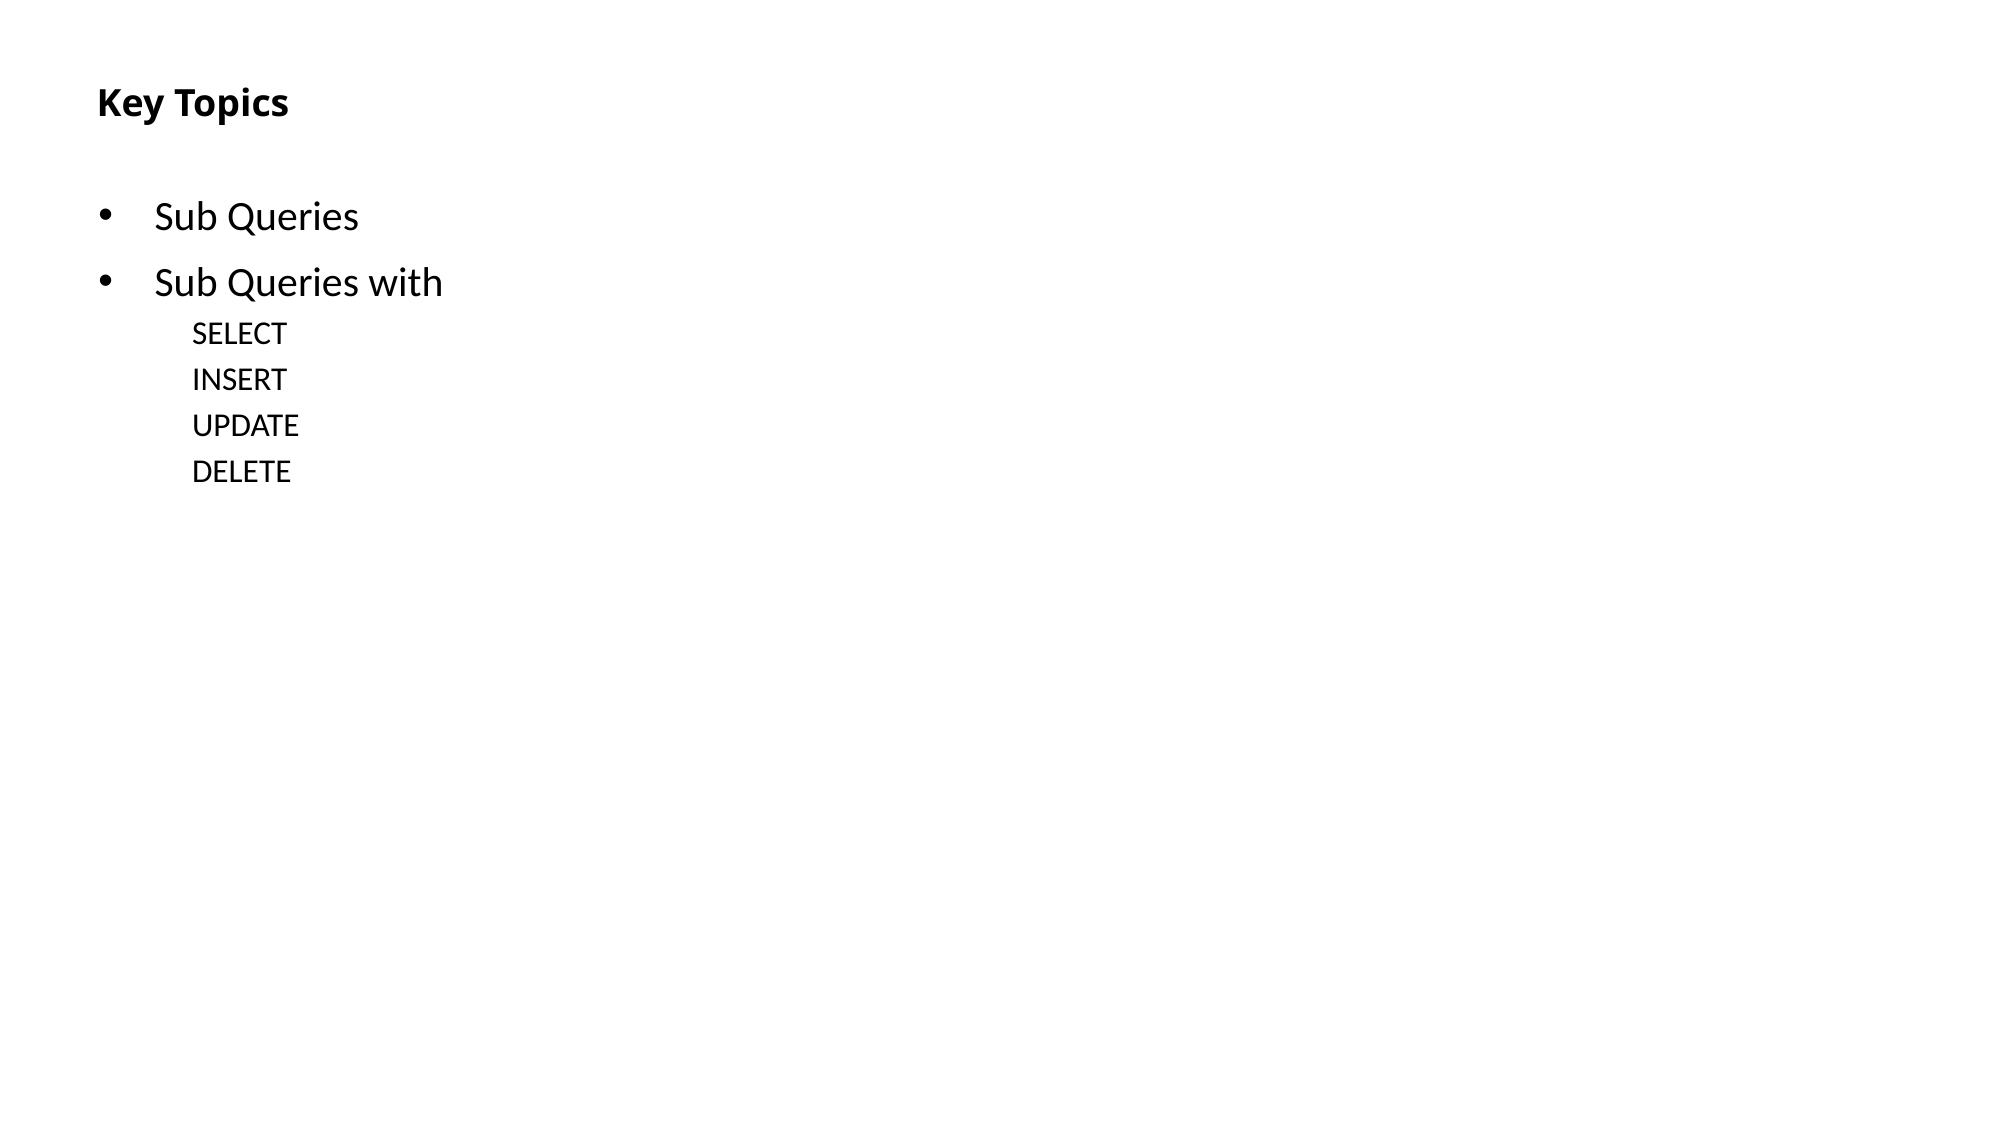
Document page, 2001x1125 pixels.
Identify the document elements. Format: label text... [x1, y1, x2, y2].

list Sub Queries Sub Queries with SELECT INSERT UPDATE DELETE [83, 186, 1917, 945]
title Key Topics [81, 54, 1917, 154]
